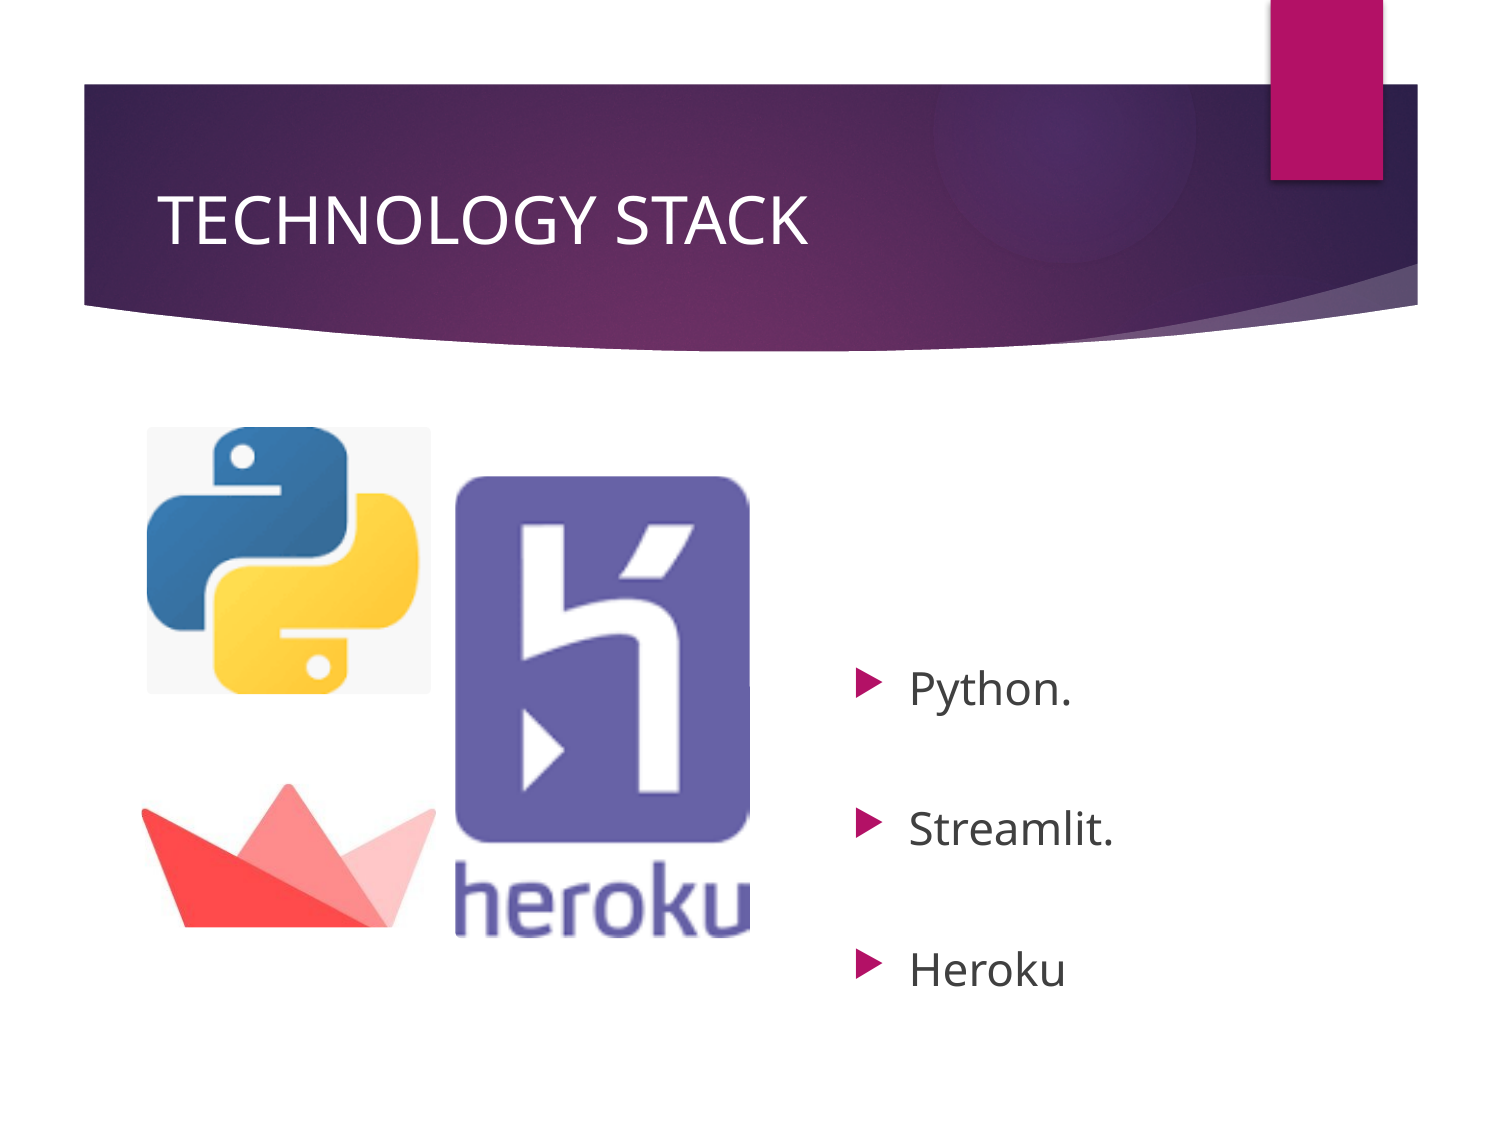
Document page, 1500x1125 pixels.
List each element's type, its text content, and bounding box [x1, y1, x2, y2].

title TECHNOLOGY STACK [142, 159, 1220, 276]
picture [146, 426, 432, 695]
picture [141, 780, 437, 928]
picture [455, 476, 750, 939]
list Python. Streamlit. Heroku [837, 657, 1410, 1125]
